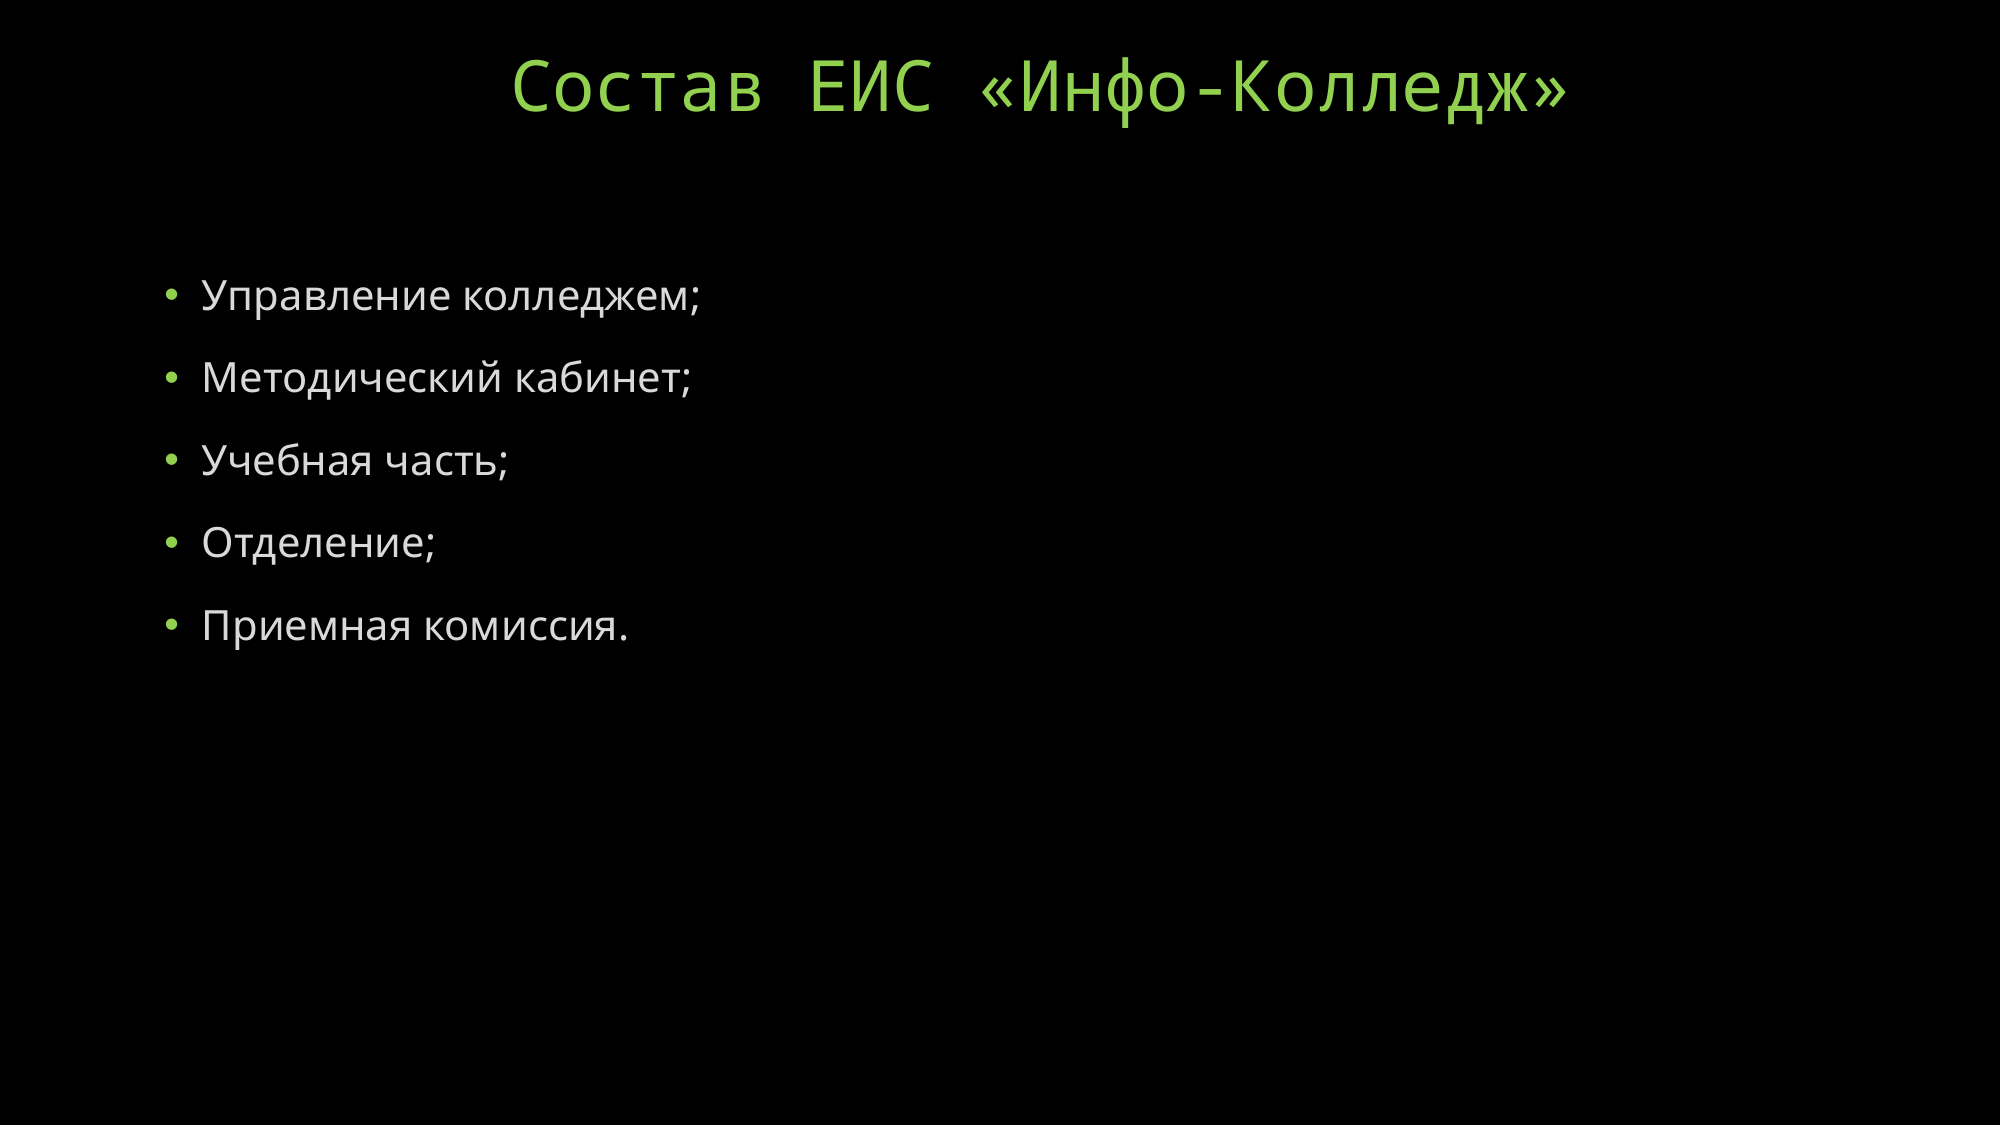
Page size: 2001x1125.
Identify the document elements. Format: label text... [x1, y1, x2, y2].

text_box Состав ЕИС «Инфо-Колледж» [495, 42, 1996, 149]
text_box Управление колледжем; Методический кабинет; Учебная часть; Отделение; Приемная комиссия. [149, 267, 983, 834]
